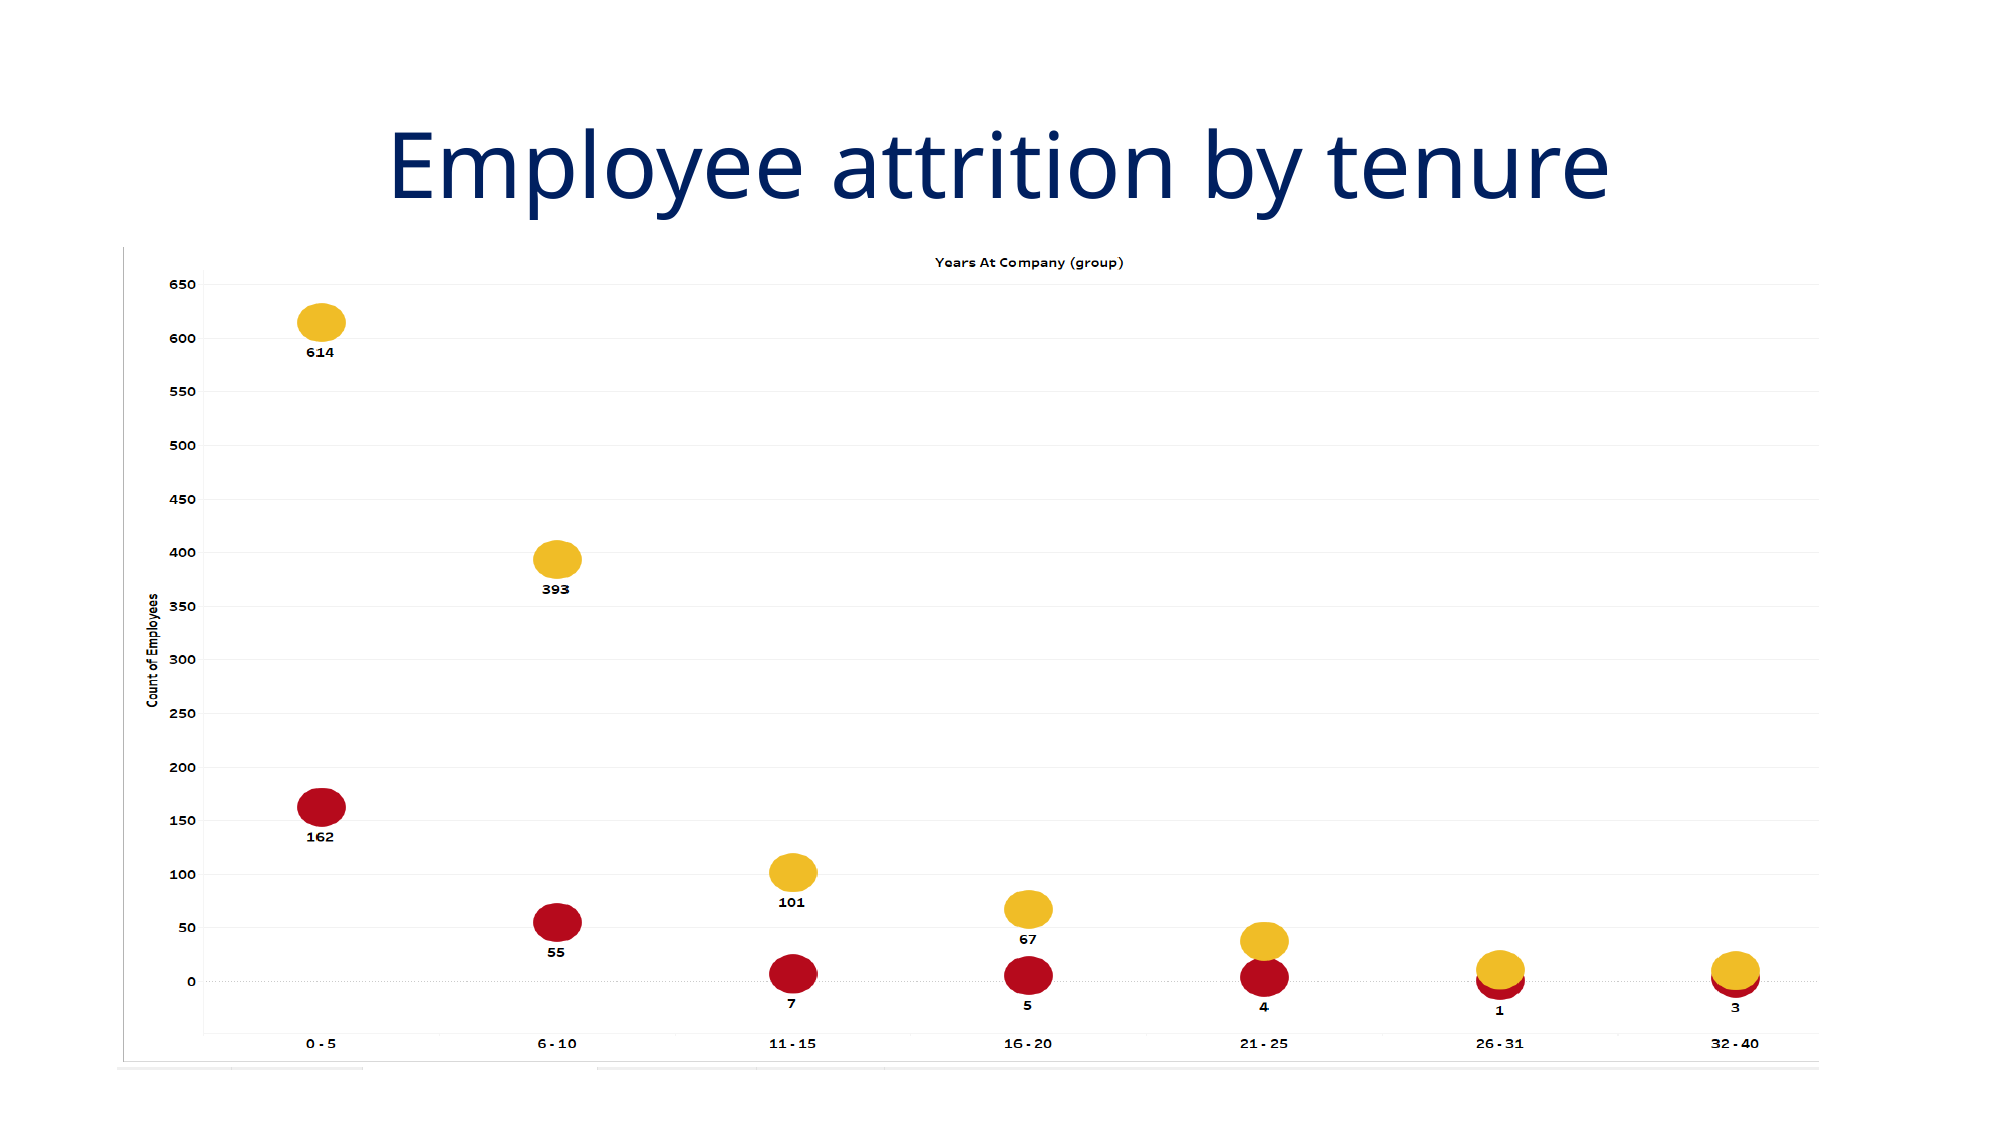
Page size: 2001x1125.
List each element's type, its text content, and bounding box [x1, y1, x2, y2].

picture [117, 247, 1819, 1070]
title Employee attrition by tenure [137, 59, 1863, 278]
